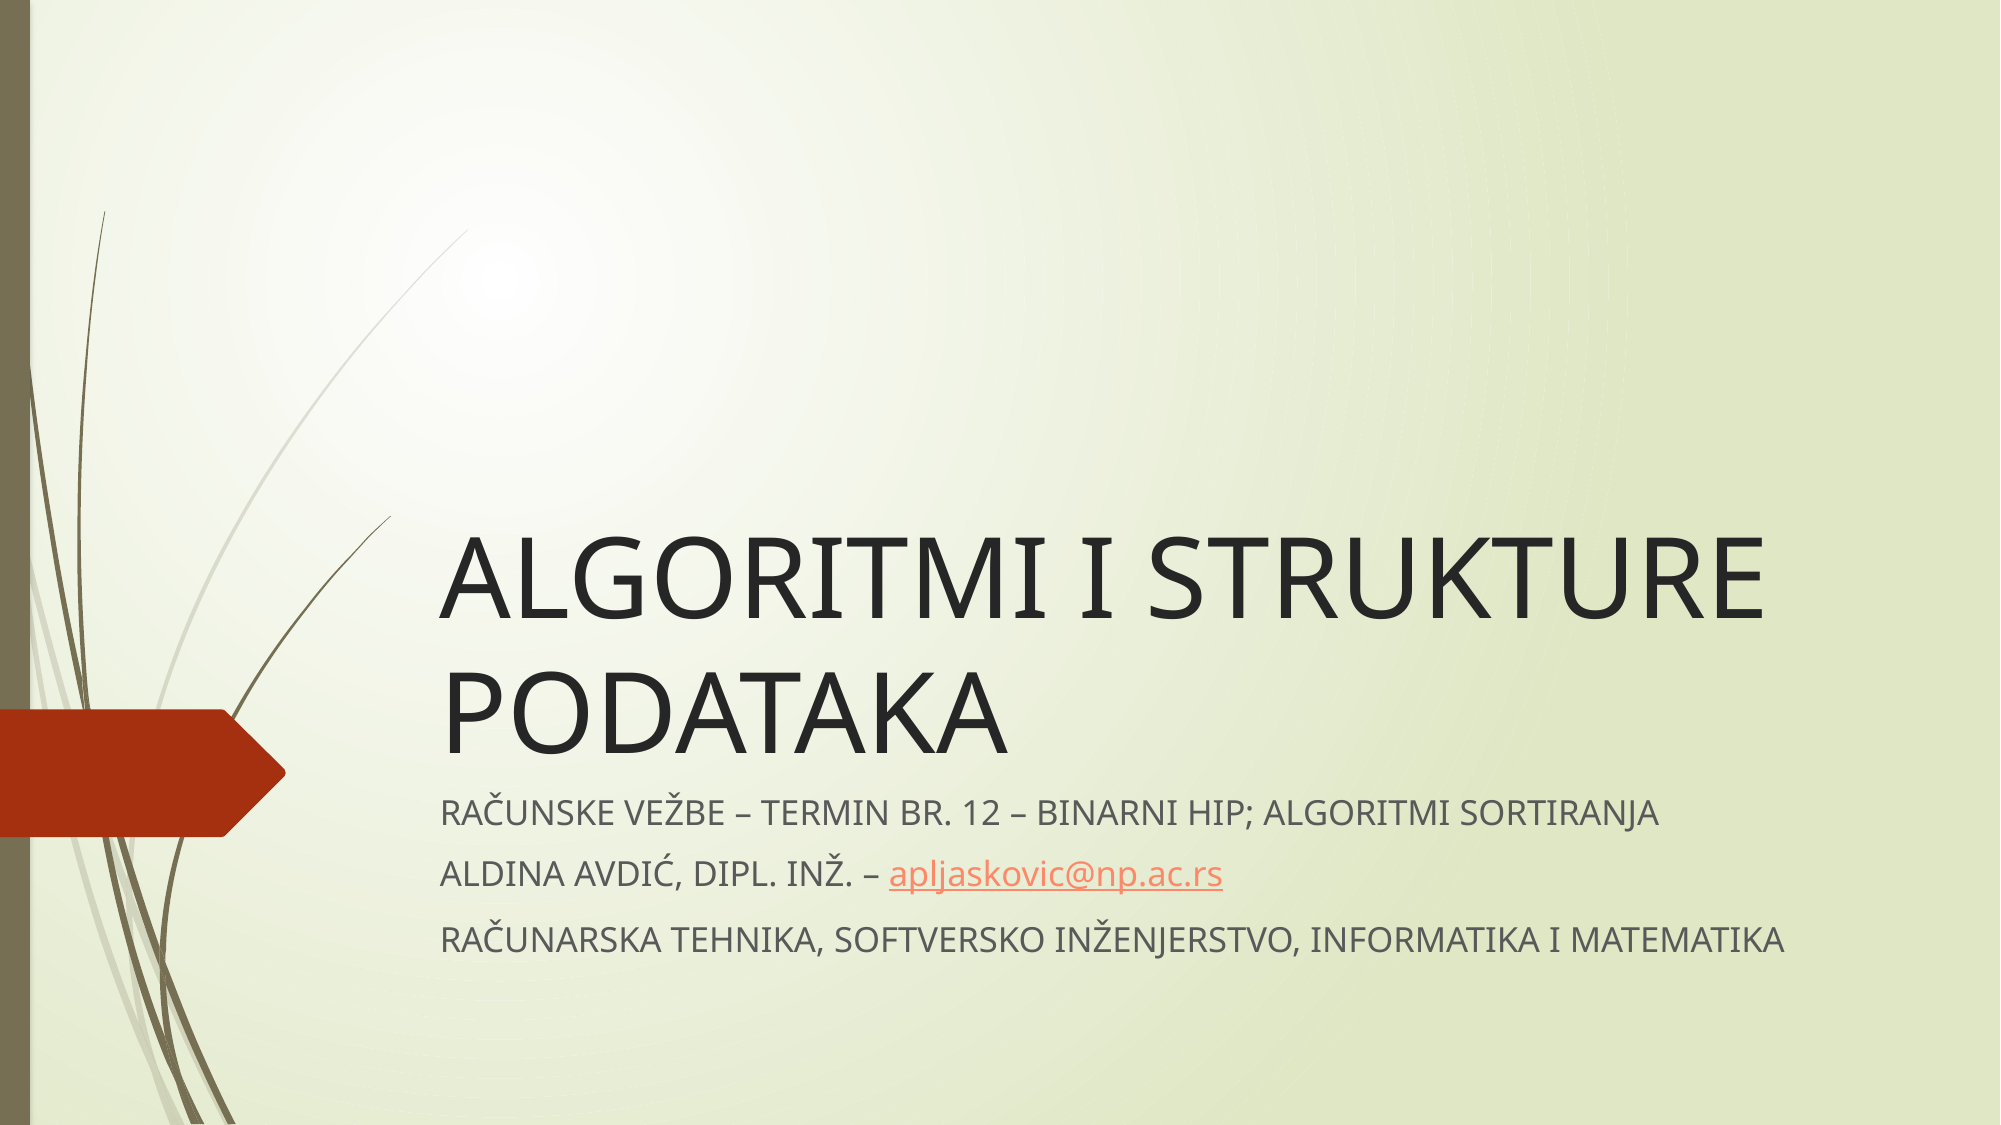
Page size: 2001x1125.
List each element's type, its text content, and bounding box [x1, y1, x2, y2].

title ALGORITMI I STRUKTURE PODATAKA [424, 412, 1888, 783]
subtitle RAČUNSKE VEŽBE – TERMIN BR. 12 – BINARNI HIP; ALGORITMI SORTIRANJA ALDINA AVDIĆ, DIPL. INŽ. – apljaskovic@np.ac.rs RAČUNARSKA TEHNIKA, SOFTVERSKO INŽENJERSTVO, INFORMATIKA I MATEMATIKA [424, 783, 1888, 969]
